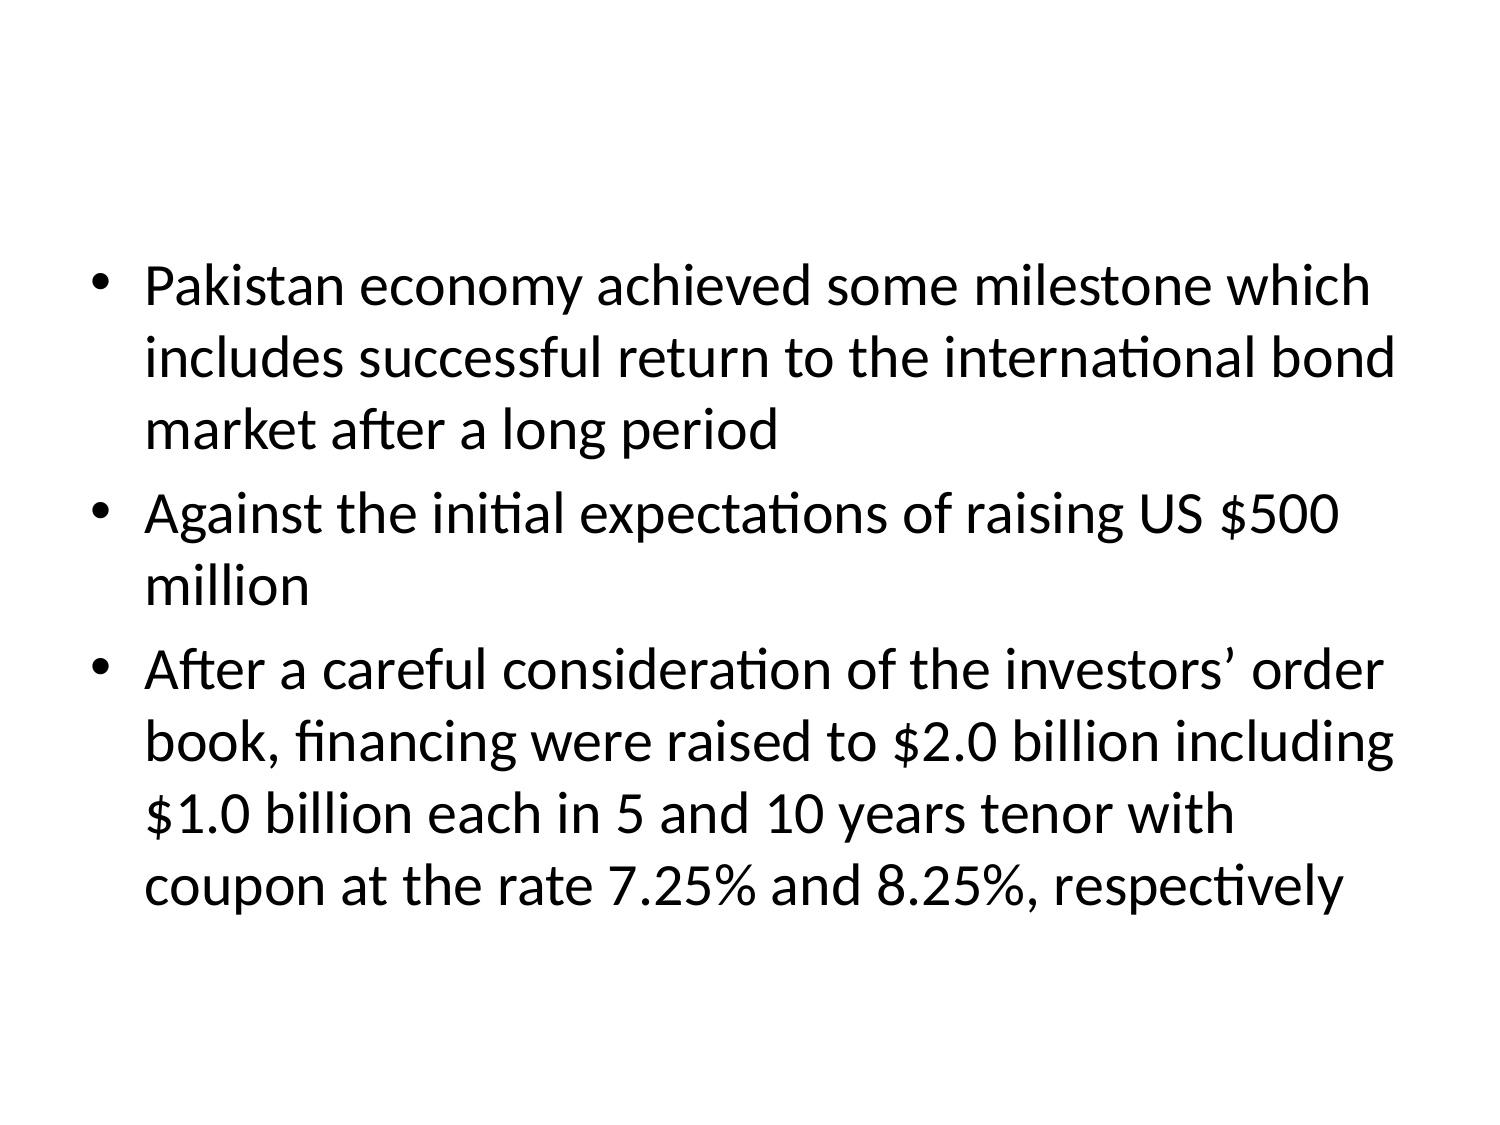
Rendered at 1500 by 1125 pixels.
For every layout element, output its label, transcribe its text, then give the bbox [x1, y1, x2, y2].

list Pakistan economy achieved some milestone which includes successful return to the international bond market after a long period Against the initial expectations of raising US $500 million After a careful consideration of the investors’ order book, financing were raised to $2.0 billion including $1.0 billion each in 5 and 10 years tenor with coupon at the rate 7.25% and 8.25%, respectively [75, 237, 1425, 980]
